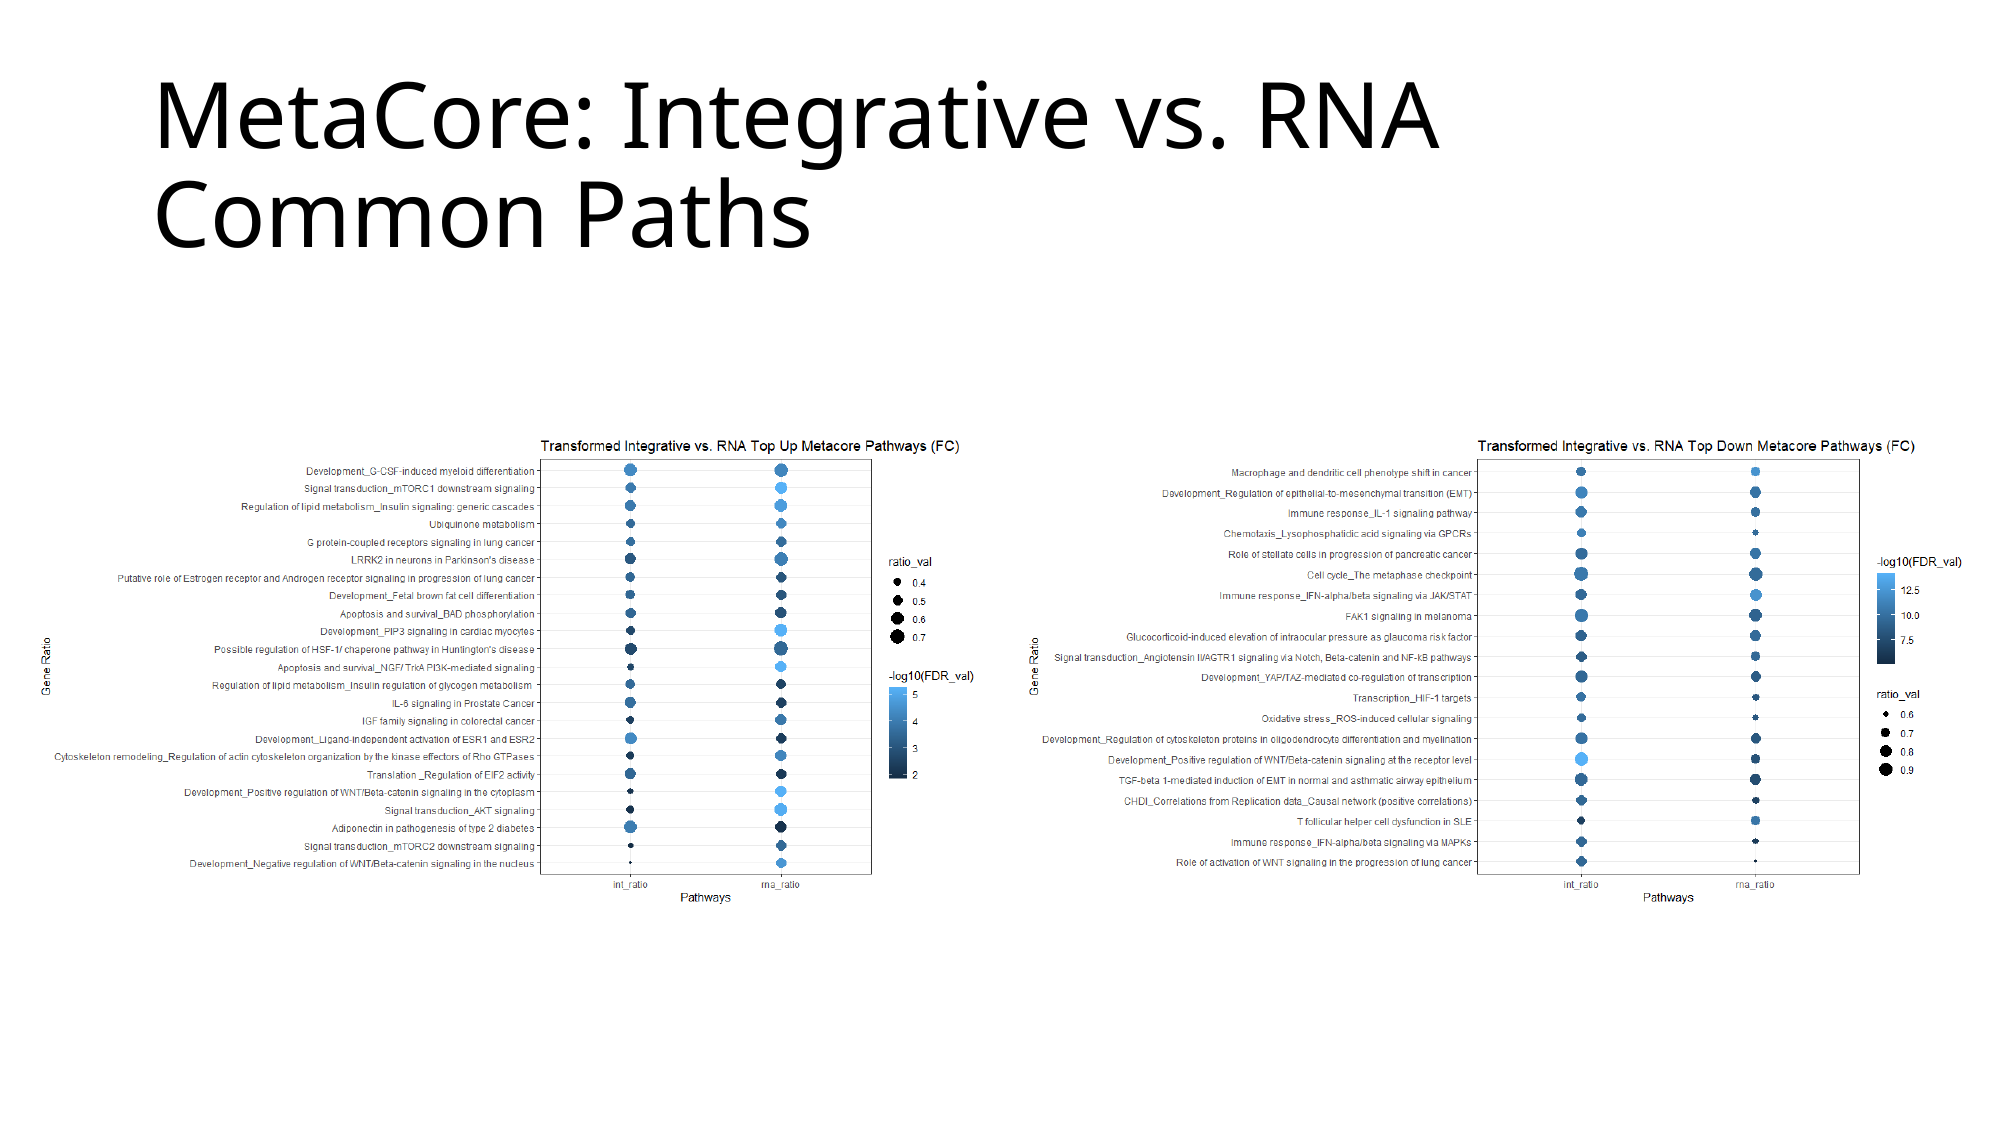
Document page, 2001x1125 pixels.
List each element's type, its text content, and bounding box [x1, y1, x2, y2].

picture [1022, 433, 1973, 909]
title MetaCore: Integrative vs. RNA Common Paths [137, 59, 1863, 278]
picture [34, 433, 985, 909]
